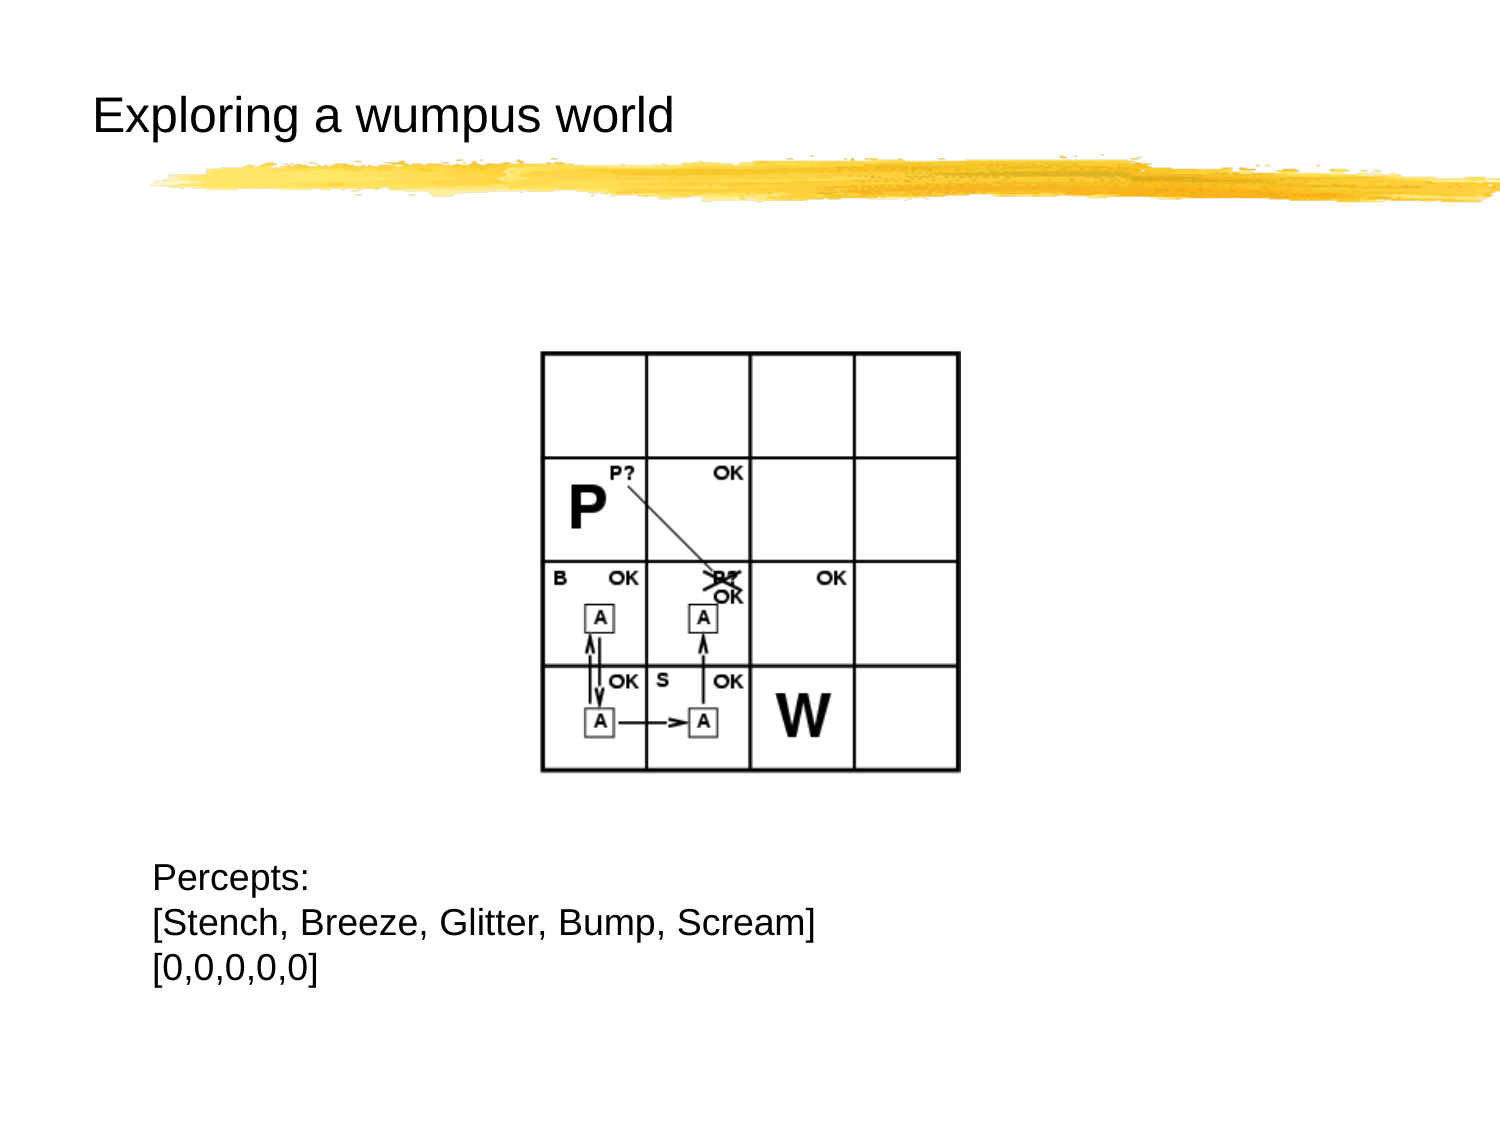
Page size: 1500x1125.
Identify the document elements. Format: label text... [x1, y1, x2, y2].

picture [150, 149, 1500, 213]
picture [538, 350, 962, 775]
text_box Percepts: [Stench, Breeze, Glitter, Bump, Scream] [0,0,0,0,0] [137, 844, 950, 996]
text_box Exploring a wumpus world [77, 37, 1415, 150]
